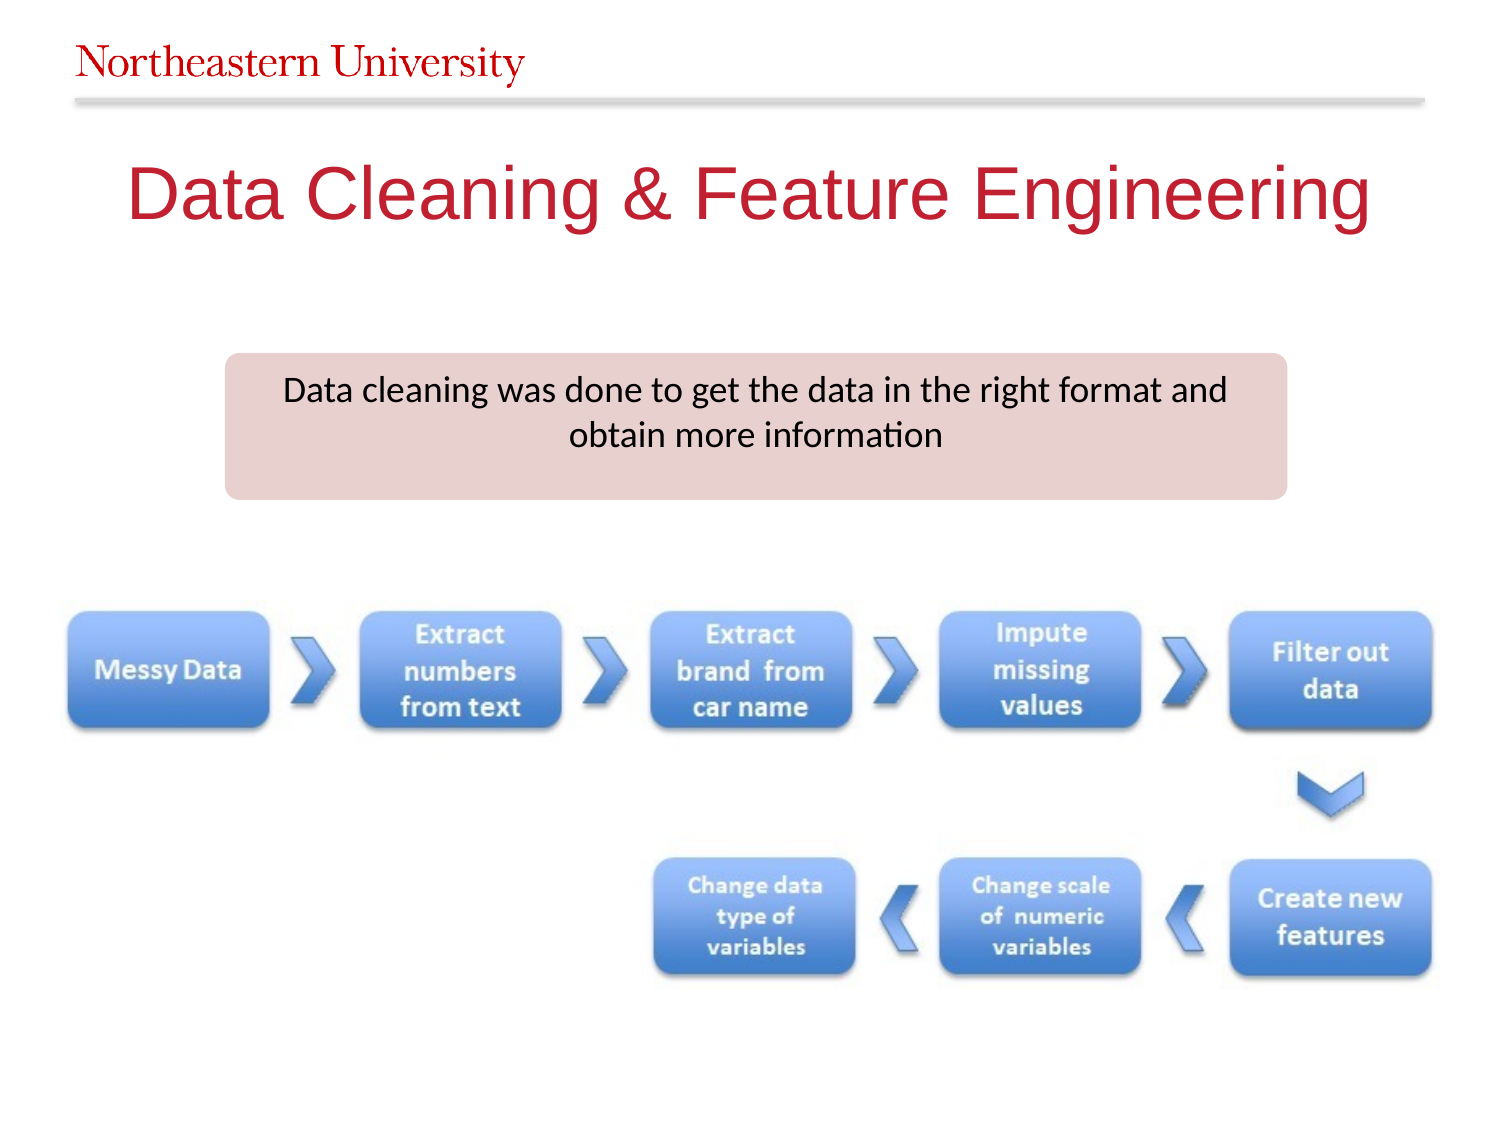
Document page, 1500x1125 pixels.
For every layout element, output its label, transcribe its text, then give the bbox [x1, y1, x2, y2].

picture [75, 44, 525, 88]
picture [60, 600, 1440, 989]
text_box Data cleaning was done to get the data in the right format and obtain more information [224, 352, 1288, 500]
title Data Cleaning & Feature Engineering [75, 137, 1425, 263]
